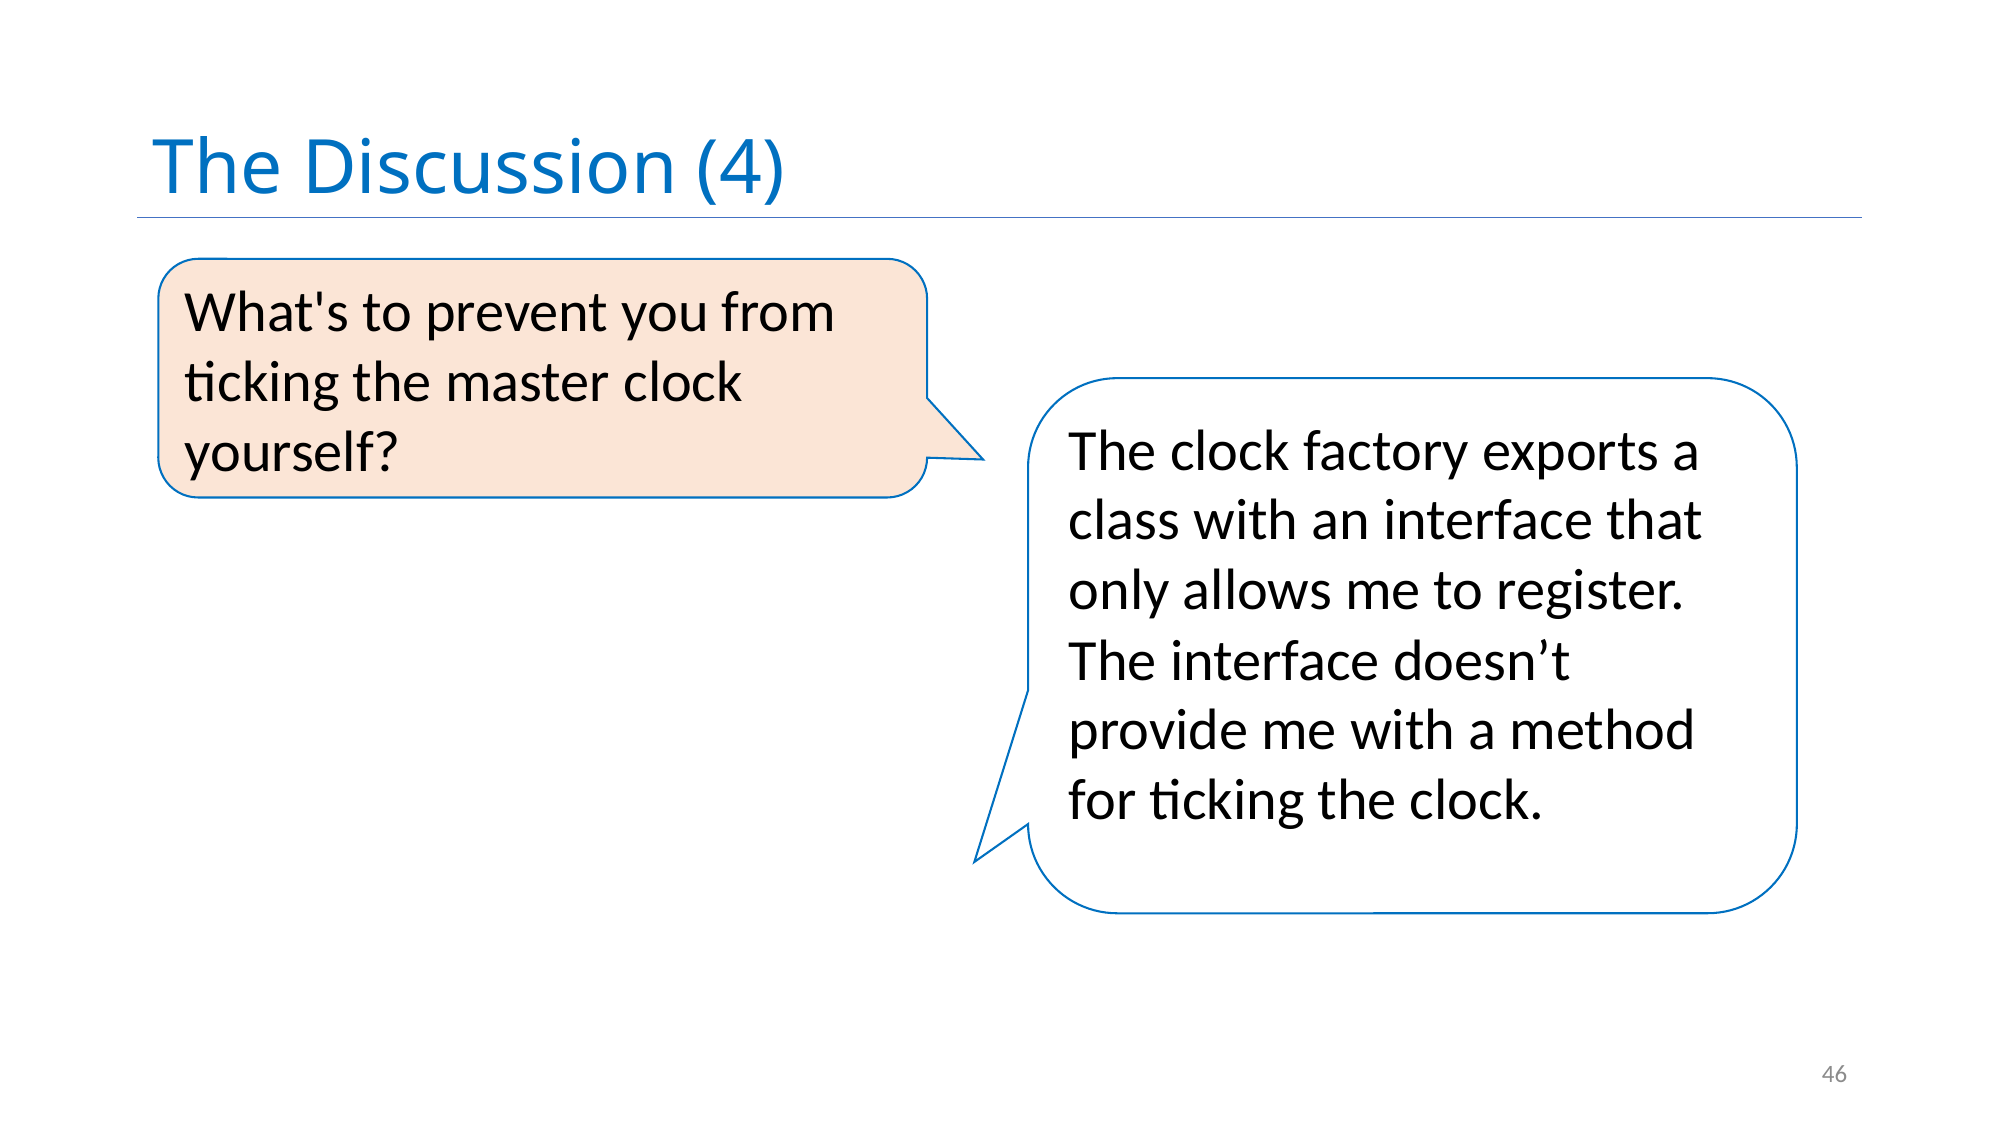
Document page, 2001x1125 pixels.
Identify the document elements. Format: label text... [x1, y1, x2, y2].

text_box The clock factory exports a class with an interface that only allows me to register. The interface doesn’t provide me with a method for ticking the clock. [972, 377, 1798, 915]
text_box What's to prevent you from ticking the master clock yourself? [157, 257, 986, 499]
slide_number 46 [1412, 1042, 1863, 1103]
title The Discussion (4) [137, 0, 1863, 218]
